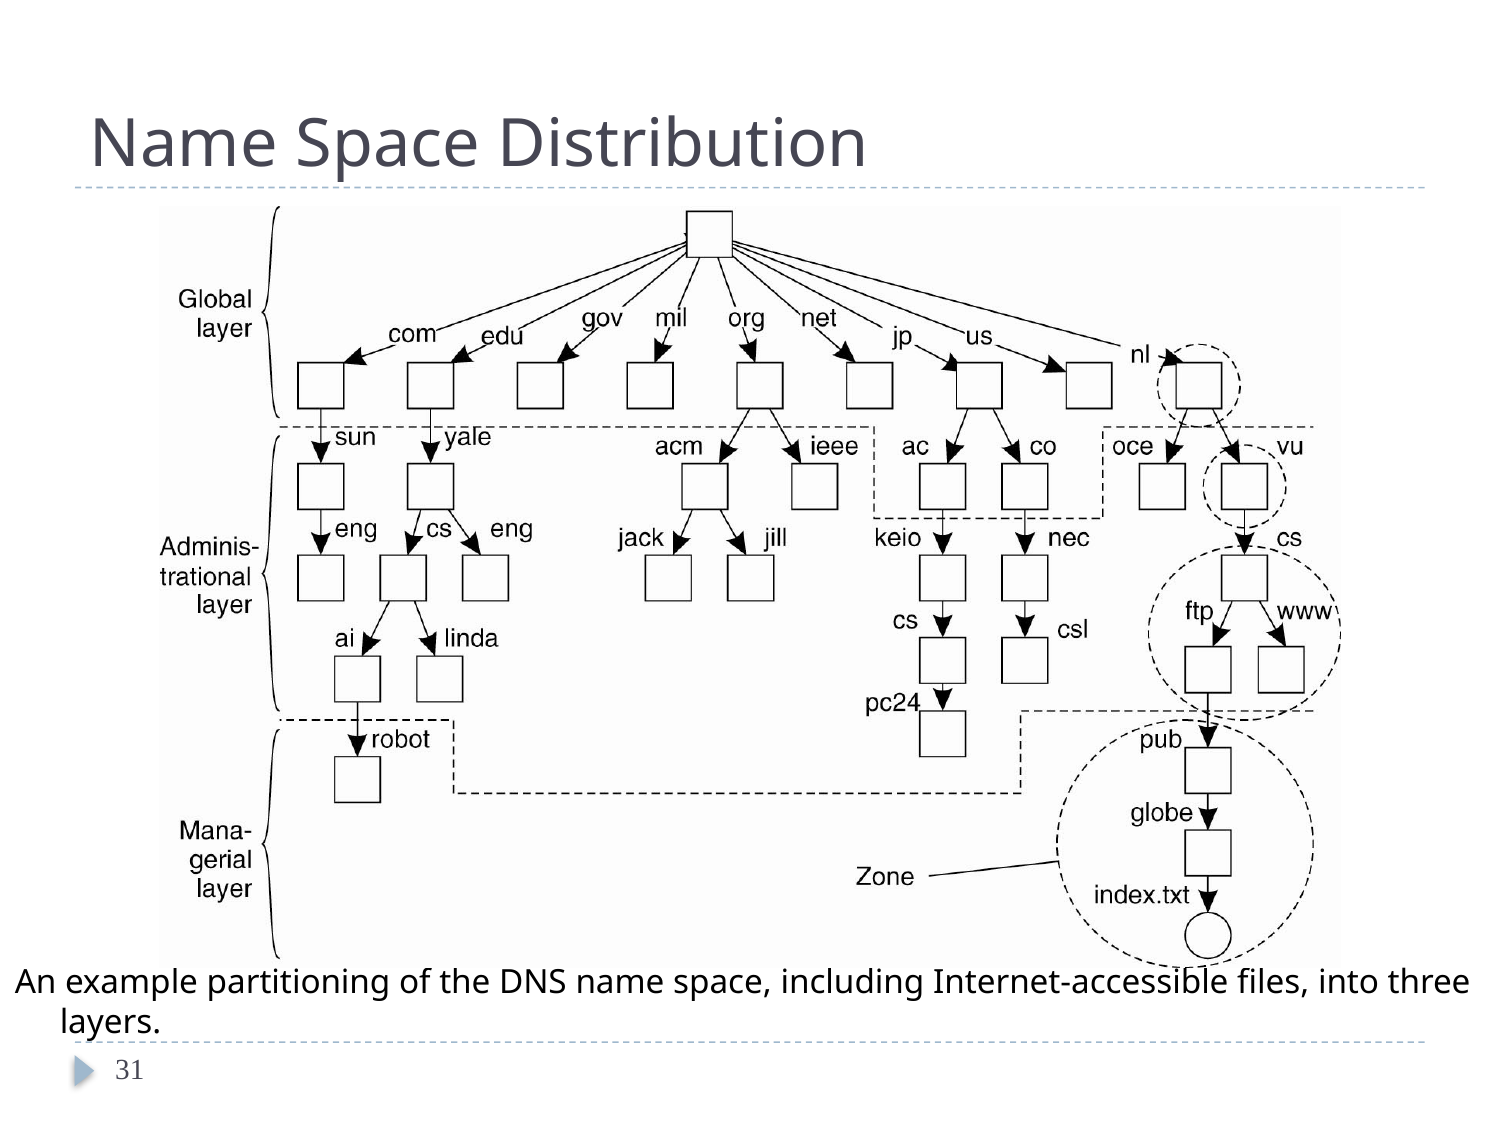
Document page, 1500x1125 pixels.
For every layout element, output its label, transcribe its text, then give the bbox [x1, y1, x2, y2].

slide_number 31 [100, 1042, 426, 1103]
picture [159, 206, 1341, 968]
list An example partitioning of the DNS name space, including Internet-accessible files, into three layers. [0, 952, 1500, 1091]
title Name Space Distribution [75, 24, 1425, 188]
